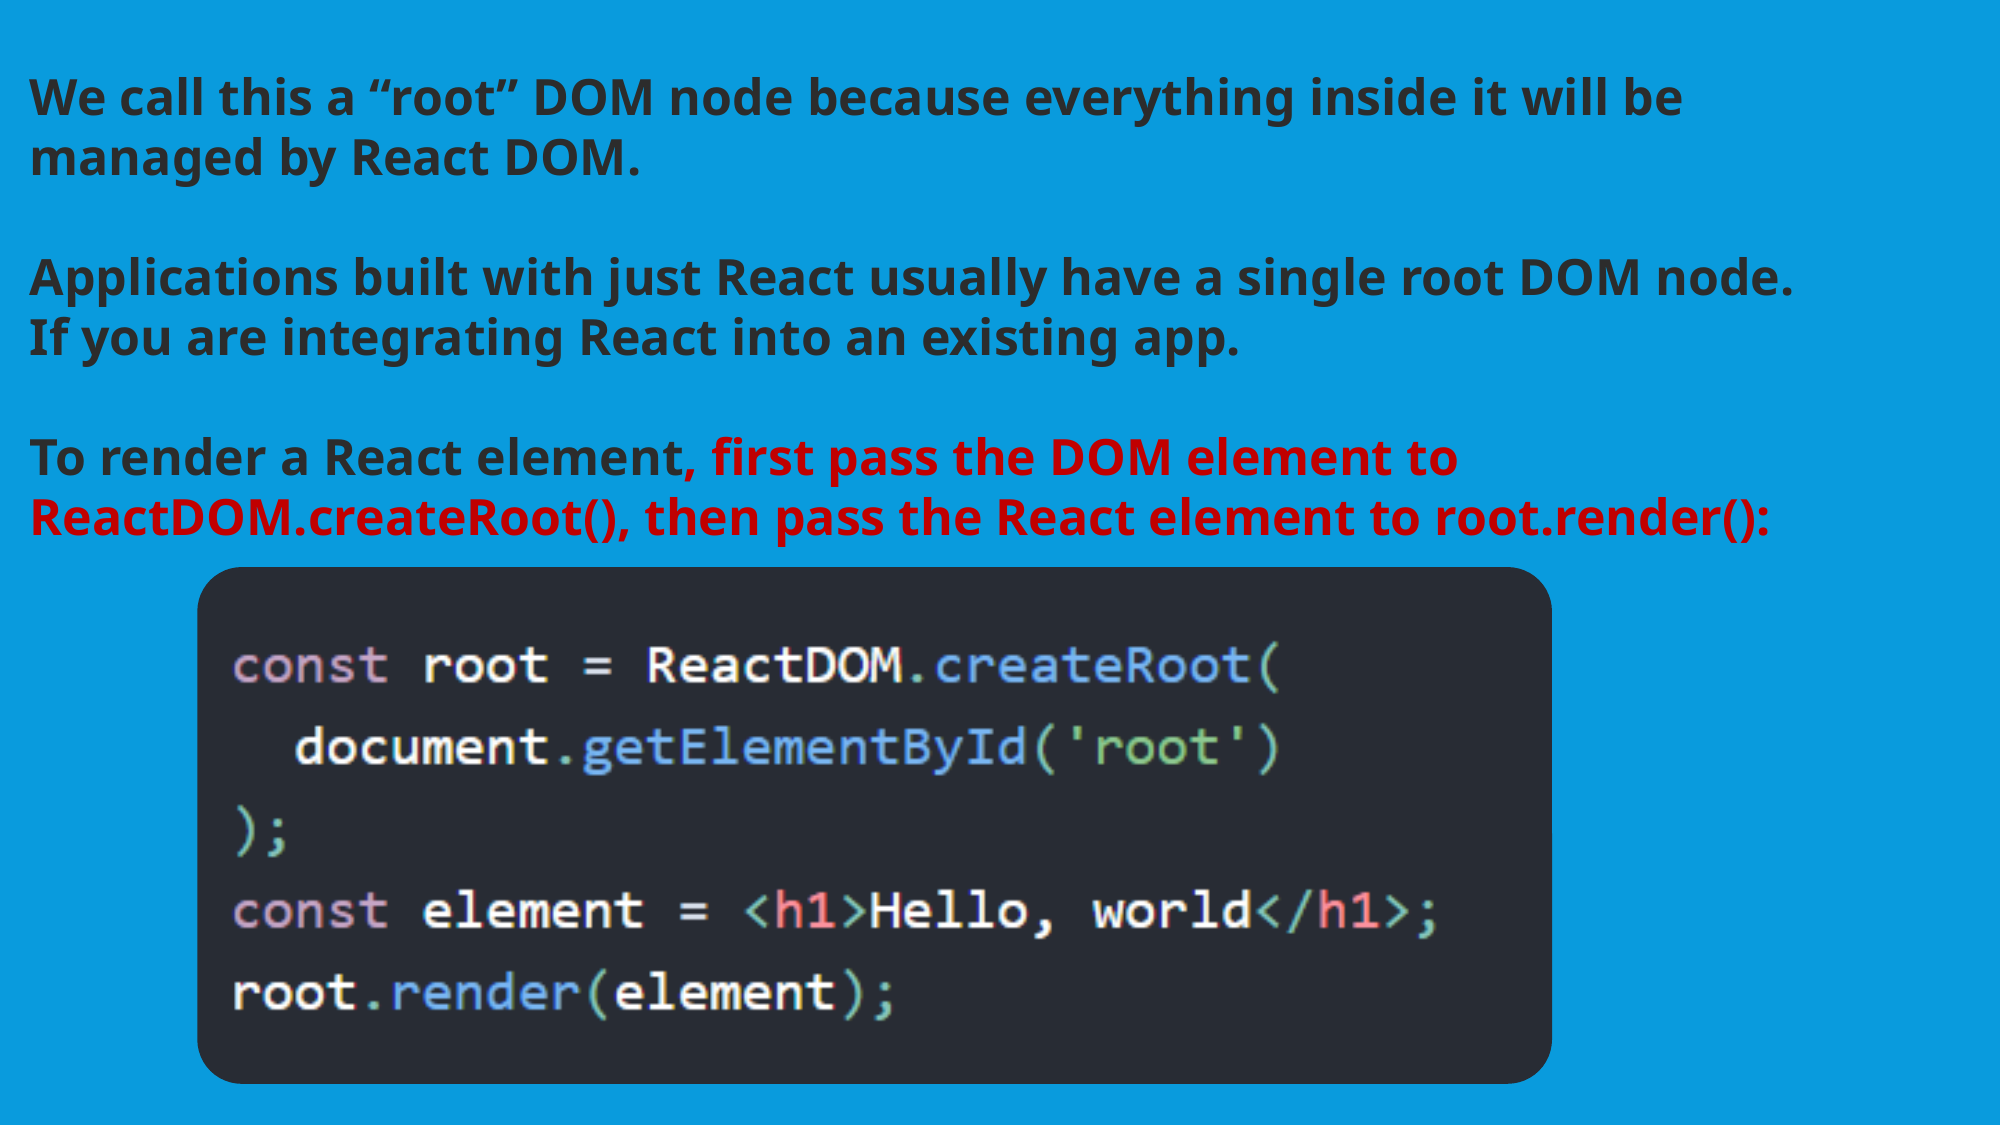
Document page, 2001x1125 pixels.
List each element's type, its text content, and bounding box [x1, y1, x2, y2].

text_box We call this a “root” DOM node because everything inside it will be managed by React DOM. Applications built with just React usually have a single root DOM node. If you are integrating React into an existing app. To render a React element, first pass the DOM element to ReactDOM.createRoot(), then pass the React element to root.render(): [14, 58, 1852, 553]
picture [198, 568, 1551, 1083]
